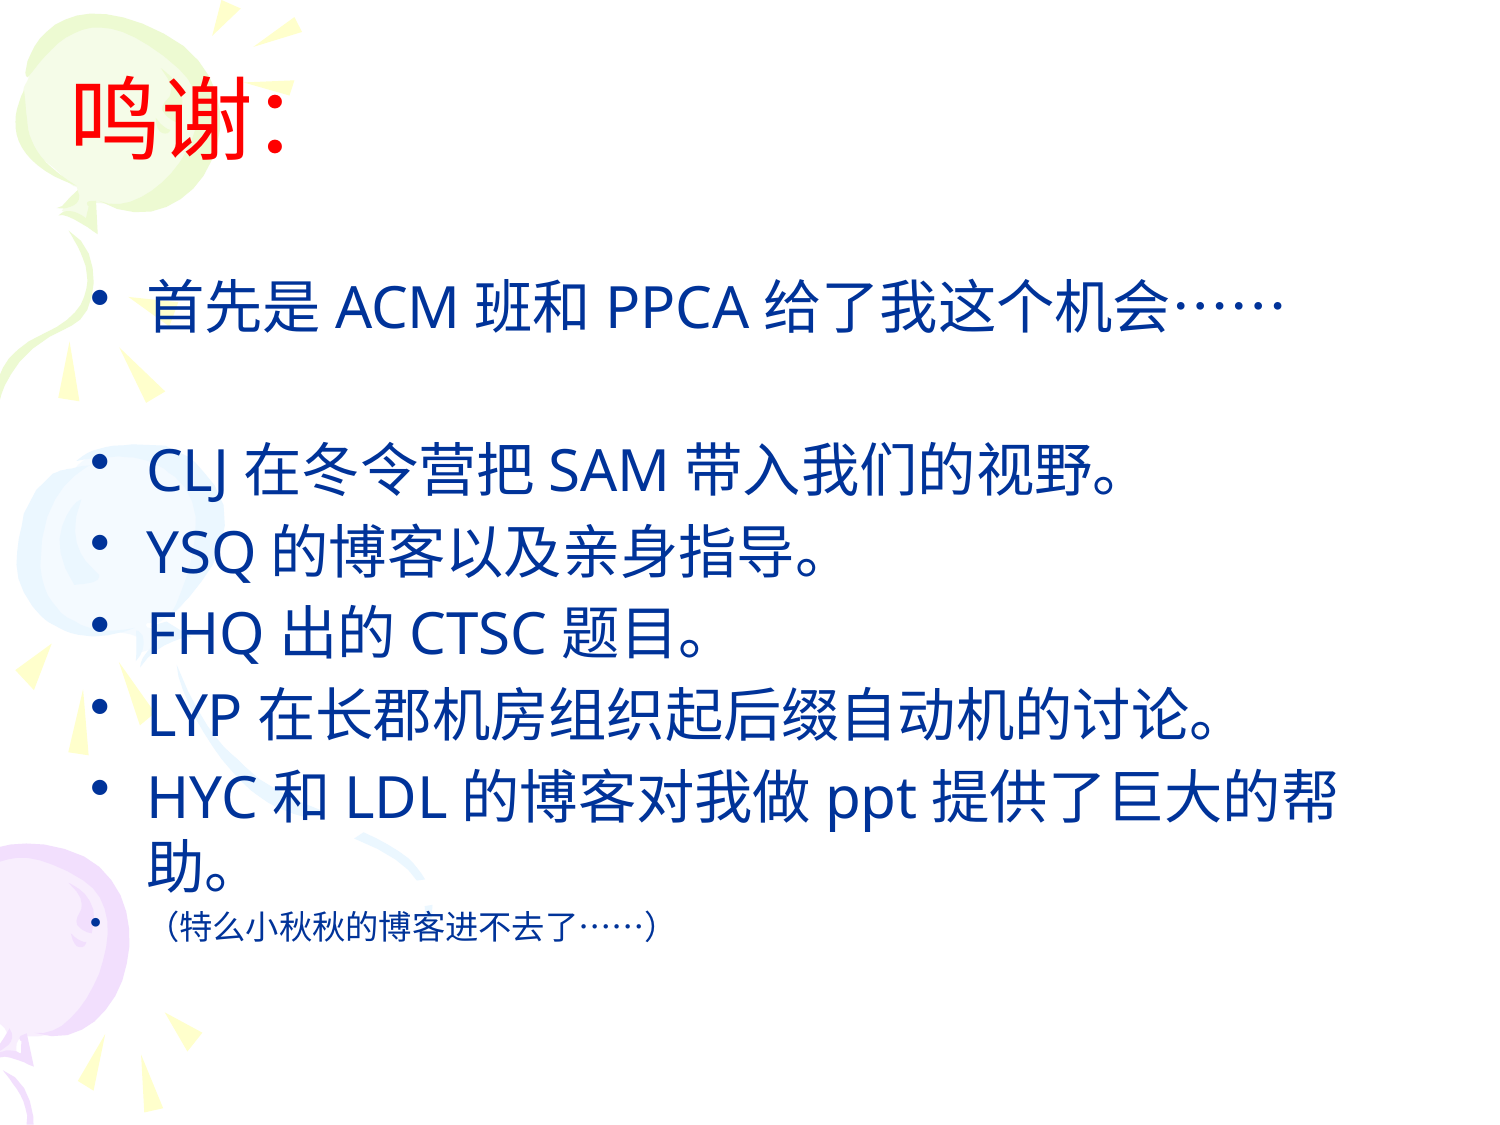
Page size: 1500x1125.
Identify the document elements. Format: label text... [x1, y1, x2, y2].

text_box 鸣谢： [54, 54, 360, 180]
list 首先是ACM班和PPCA给了我这个机会…… CLJ在冬令营把SAM带入我们的视野。 YSQ的博客以及亲身指导。 FHQ出的CTSC题目。 LYP在长郡机房组织起后缀自动机的讨论。 HYC和LDL的博客对我做ppt提供了巨大的帮助。 （特么小秋秋的博客进不去了……） [74, 262, 1448, 994]
